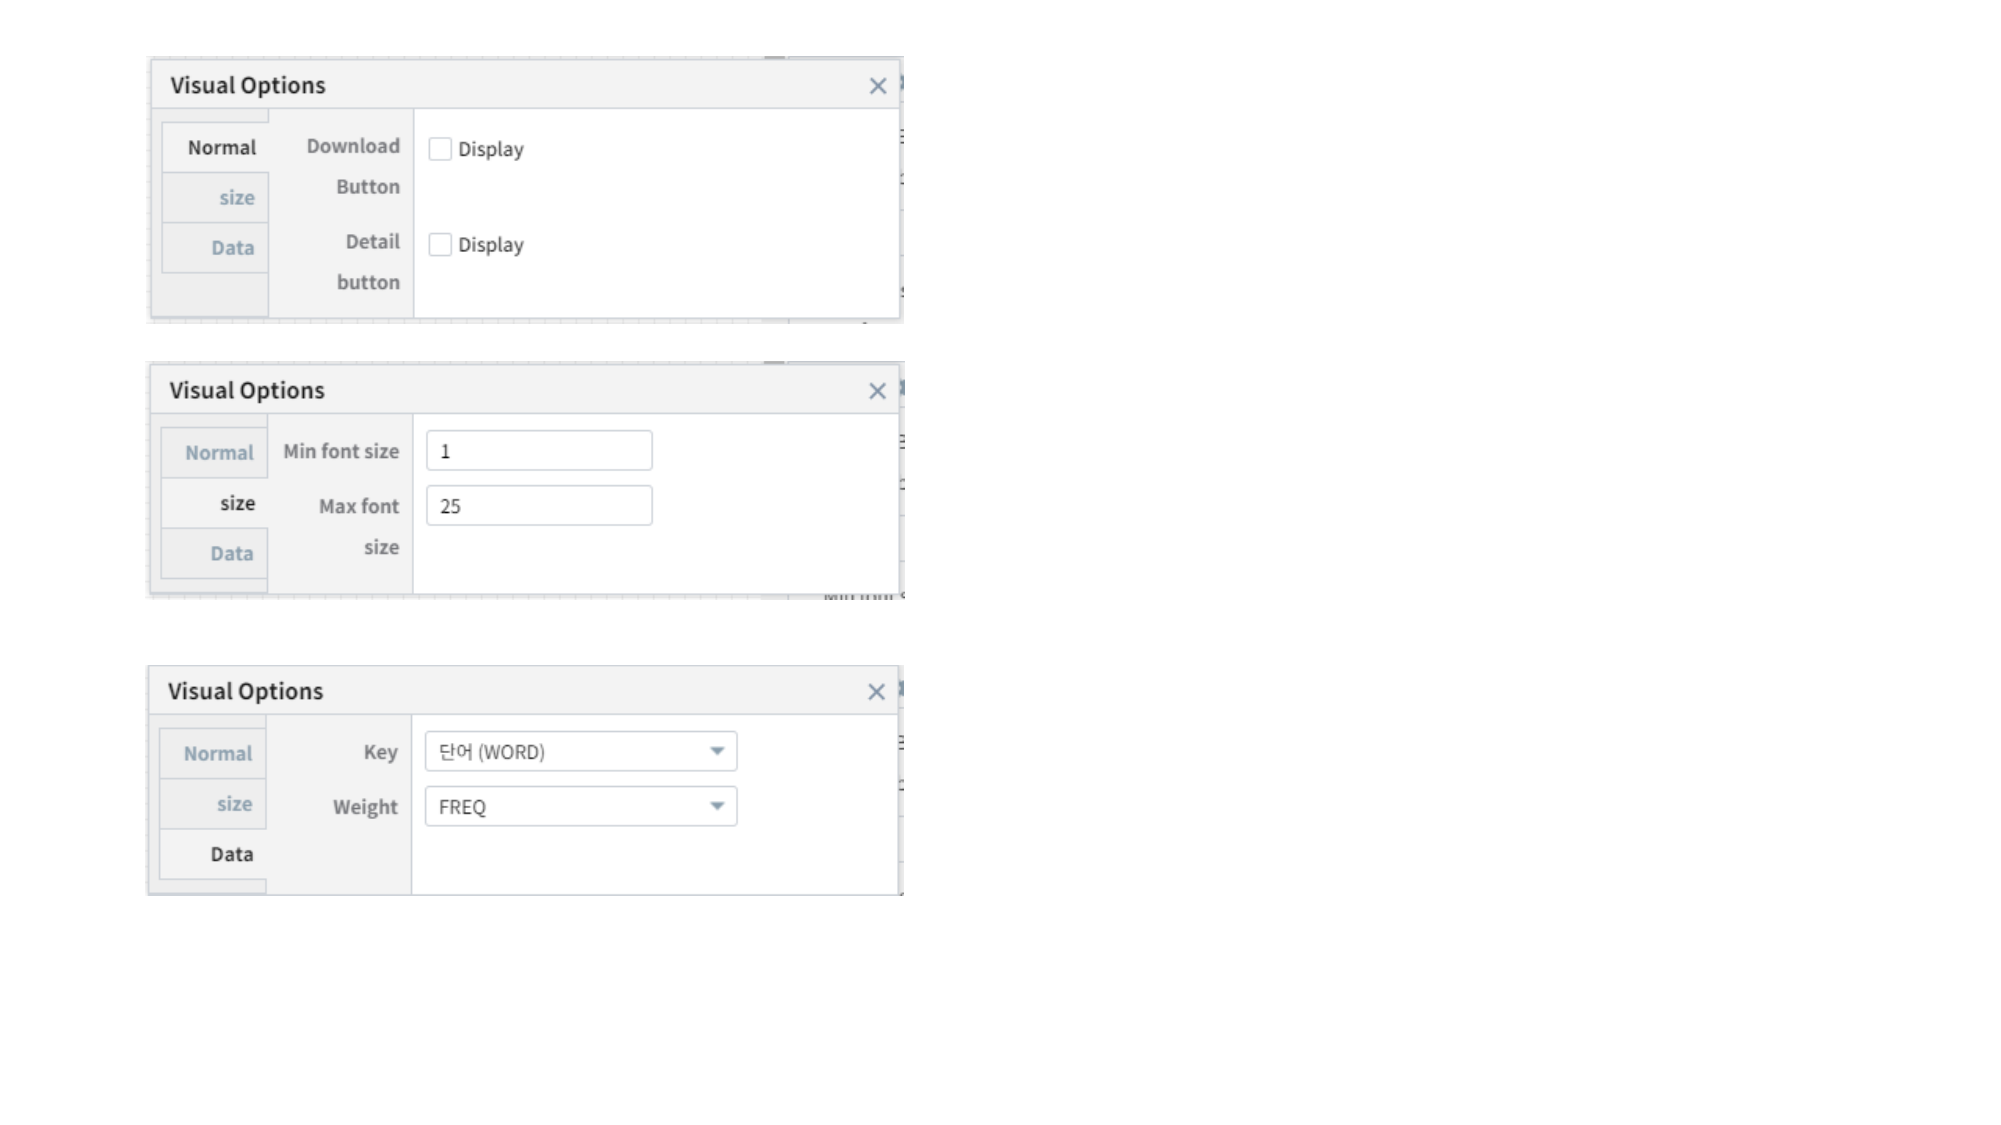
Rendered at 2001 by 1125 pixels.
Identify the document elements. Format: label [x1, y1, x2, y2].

picture [145, 361, 905, 600]
picture [145, 665, 904, 896]
picture [146, 56, 904, 324]
